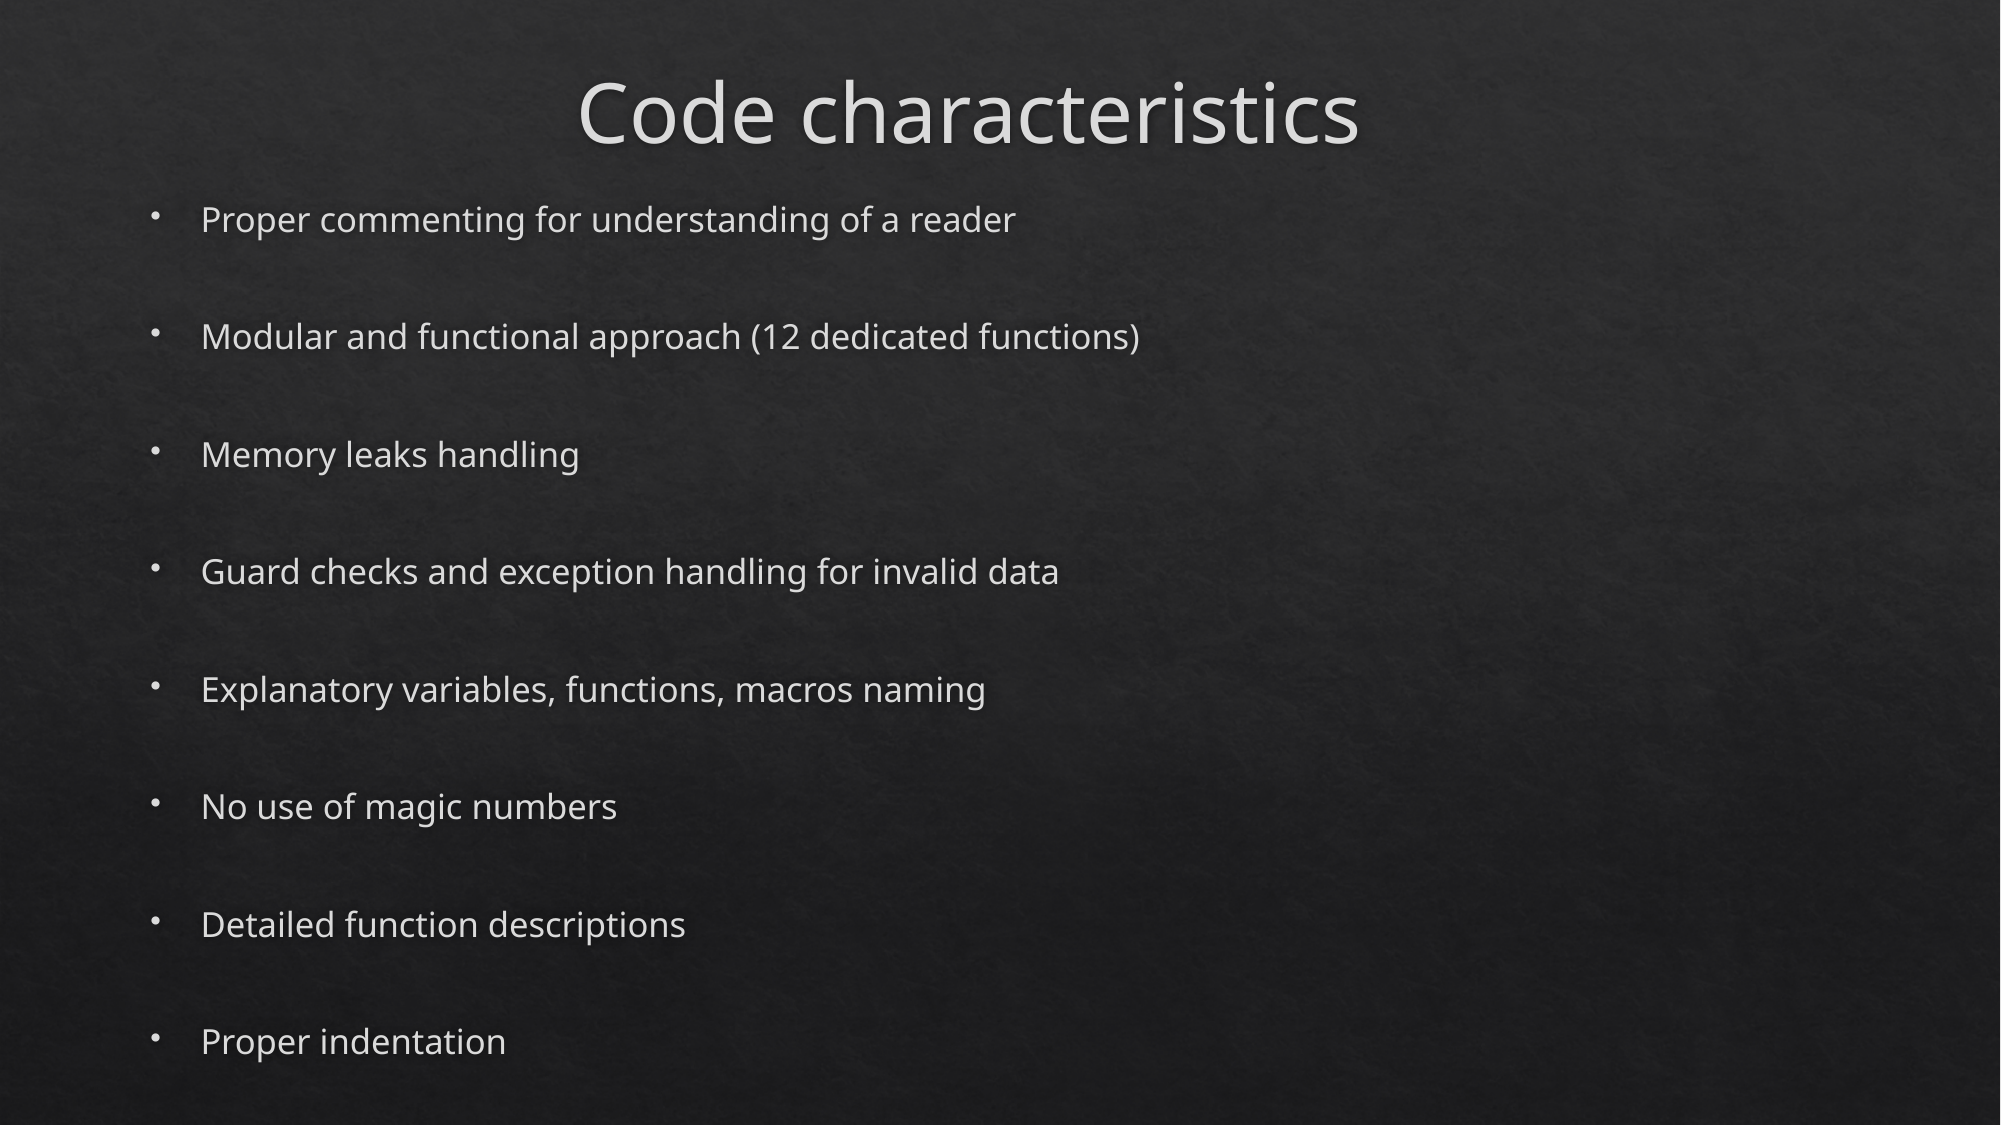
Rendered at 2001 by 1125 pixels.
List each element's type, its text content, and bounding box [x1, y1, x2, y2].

title Code characteristics [130, 30, 1830, 185]
list Proper commenting for understanding of a reader Modular and functional approach (12 dedicated functions) Memory leaks handling Guard checks and exception handling for invalid data Explanatory variables, functions, macros naming No use of magic numbers Detailed function descriptions Proper indentation [130, 190, 1930, 1077]
